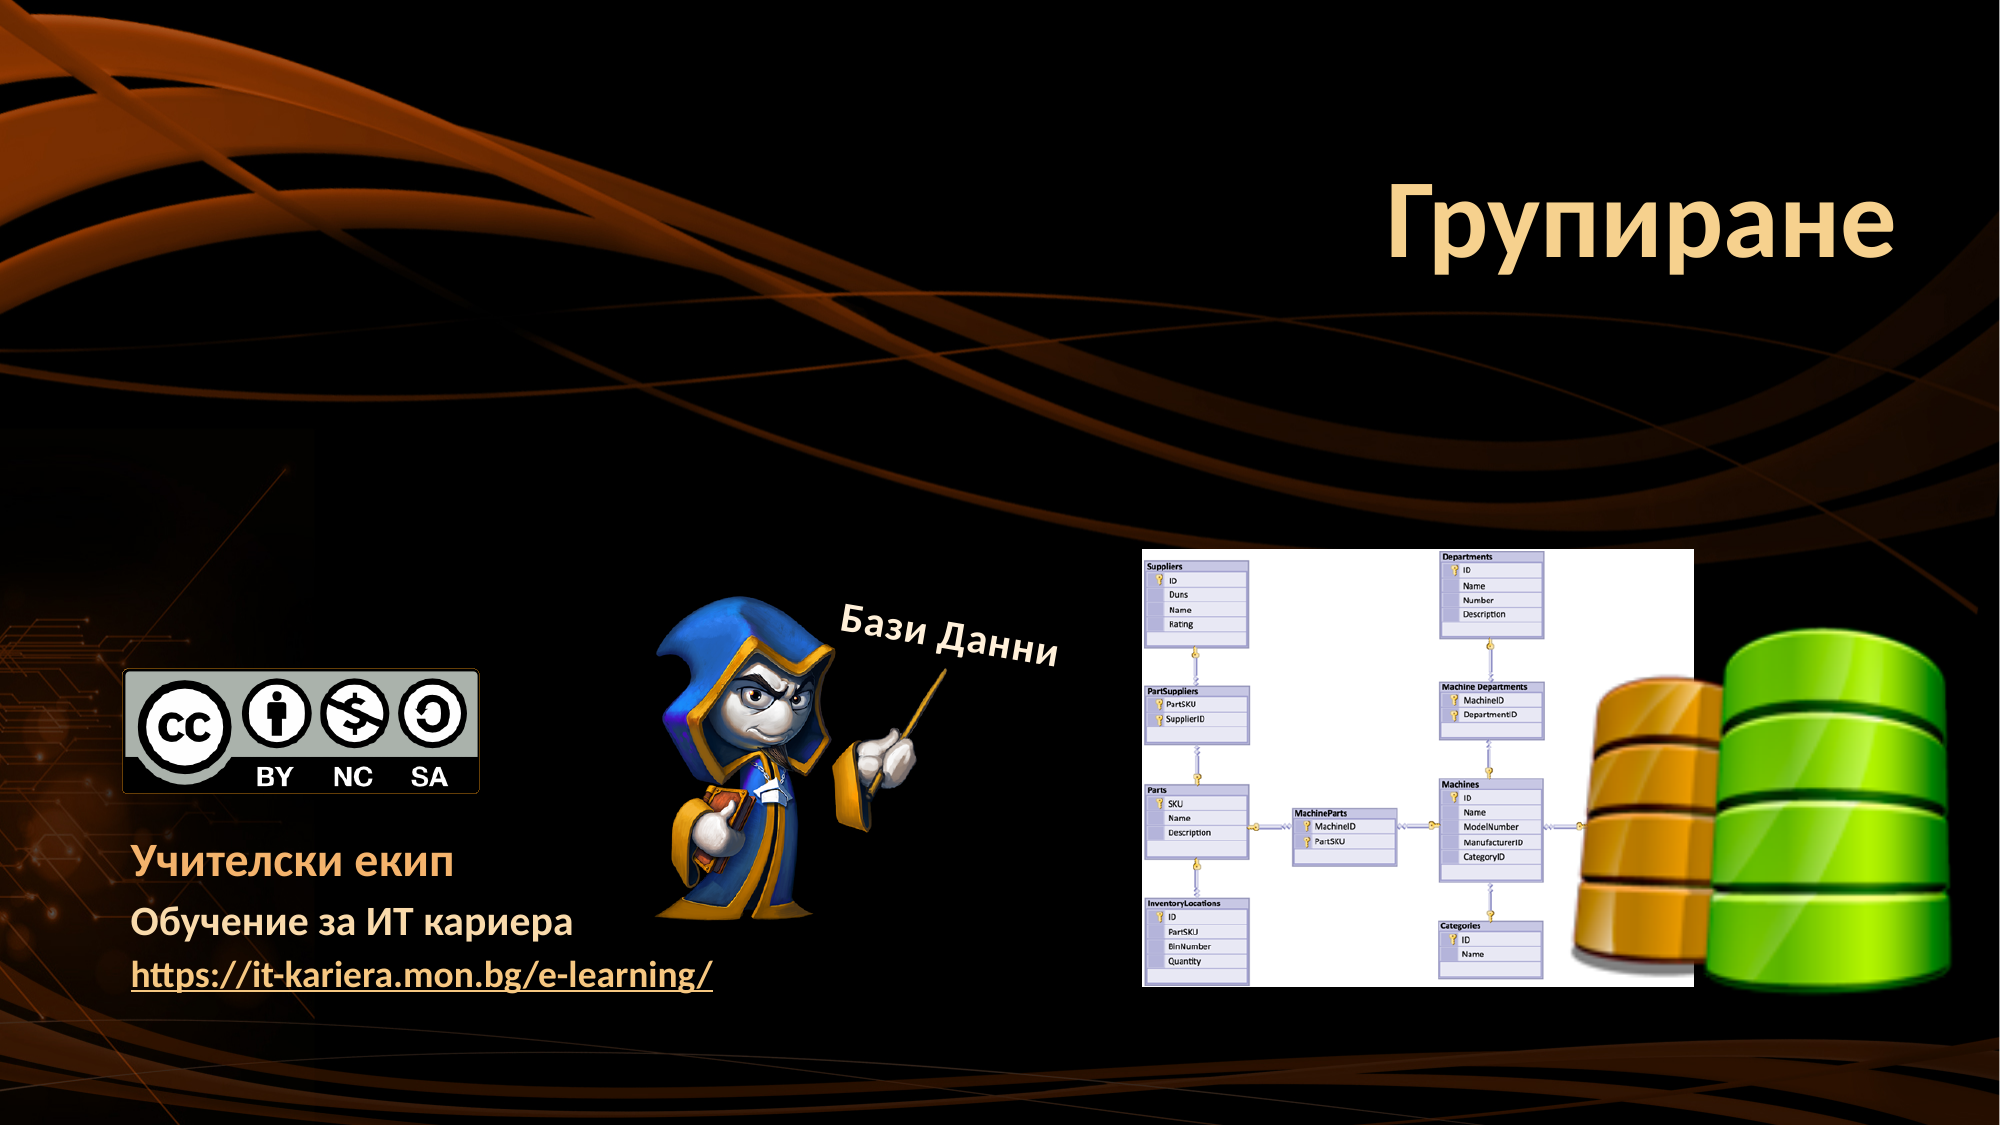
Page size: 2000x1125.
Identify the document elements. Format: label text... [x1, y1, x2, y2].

text_box Групиране [549, 124, 1898, 318]
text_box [122, 594, 1077, 1009]
picture [0, 0, 2000, 1125]
text_box [574, 314, 1898, 534]
